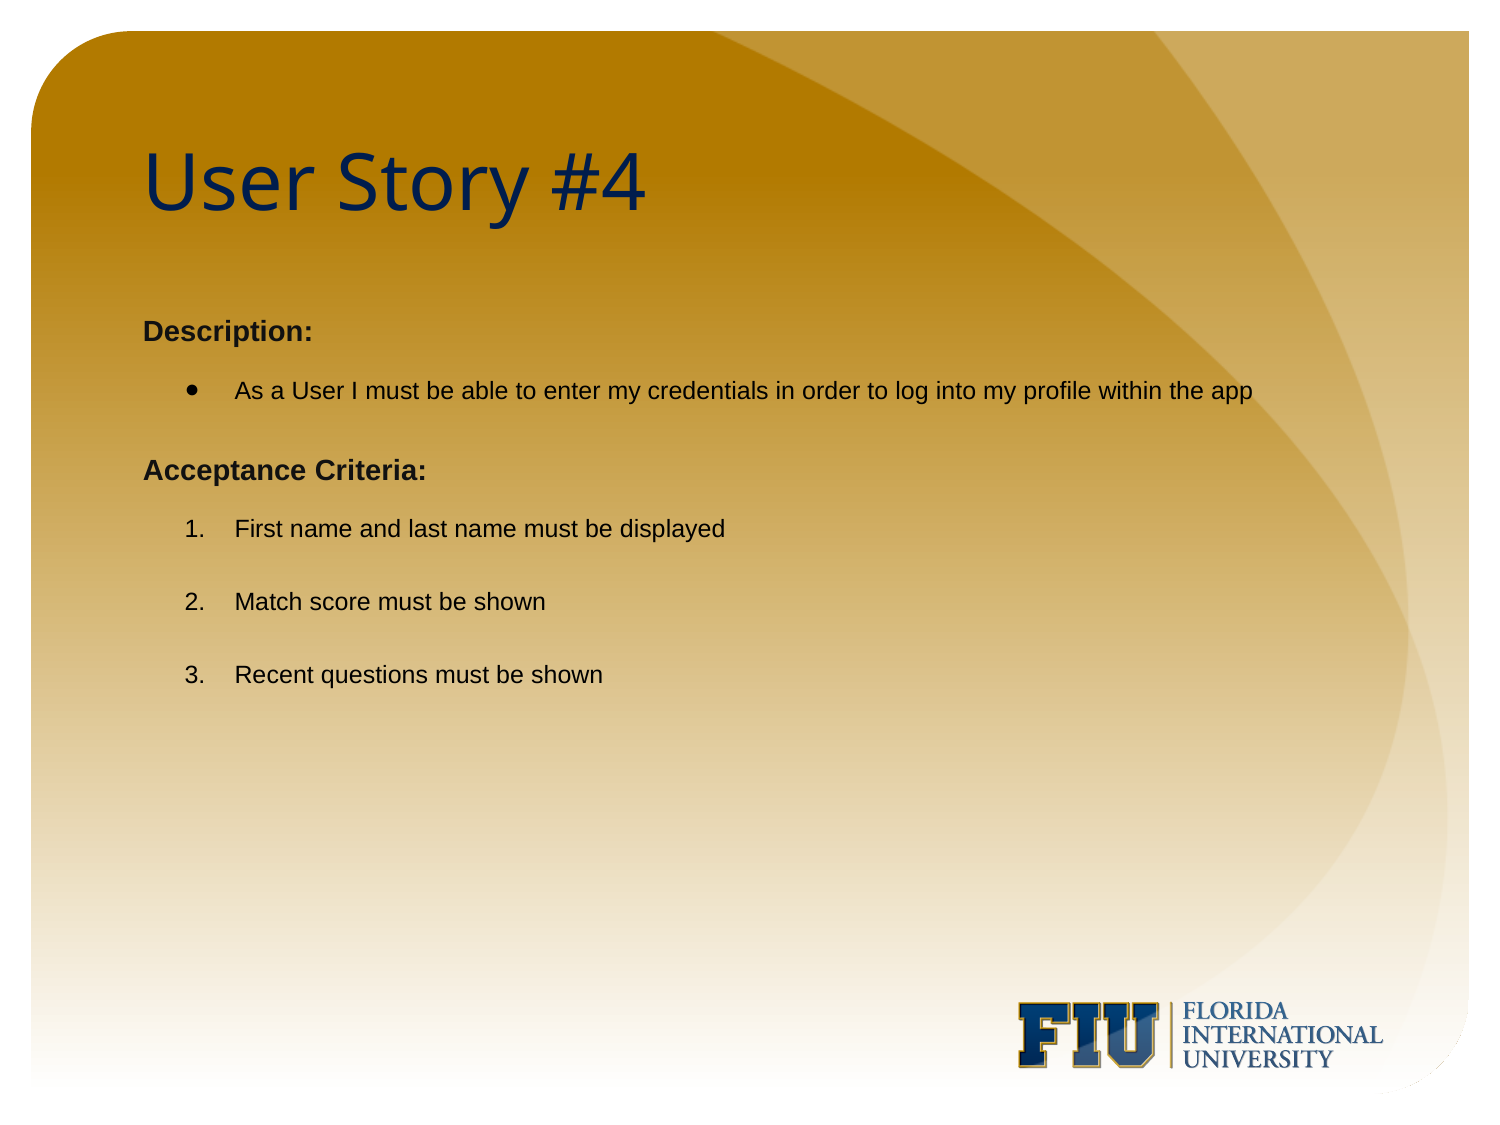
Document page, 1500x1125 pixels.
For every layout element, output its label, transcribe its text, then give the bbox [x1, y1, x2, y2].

picture [24, 30, 1473, 1094]
list Description: As a User I must be able to enter my credentials in order to log into my profile within the app Acceptance Criteria: First name and last name must be displayed Match score must be shown Recent questions must be shown [127, 299, 1372, 991]
title User Story #4 [127, 62, 1372, 234]
